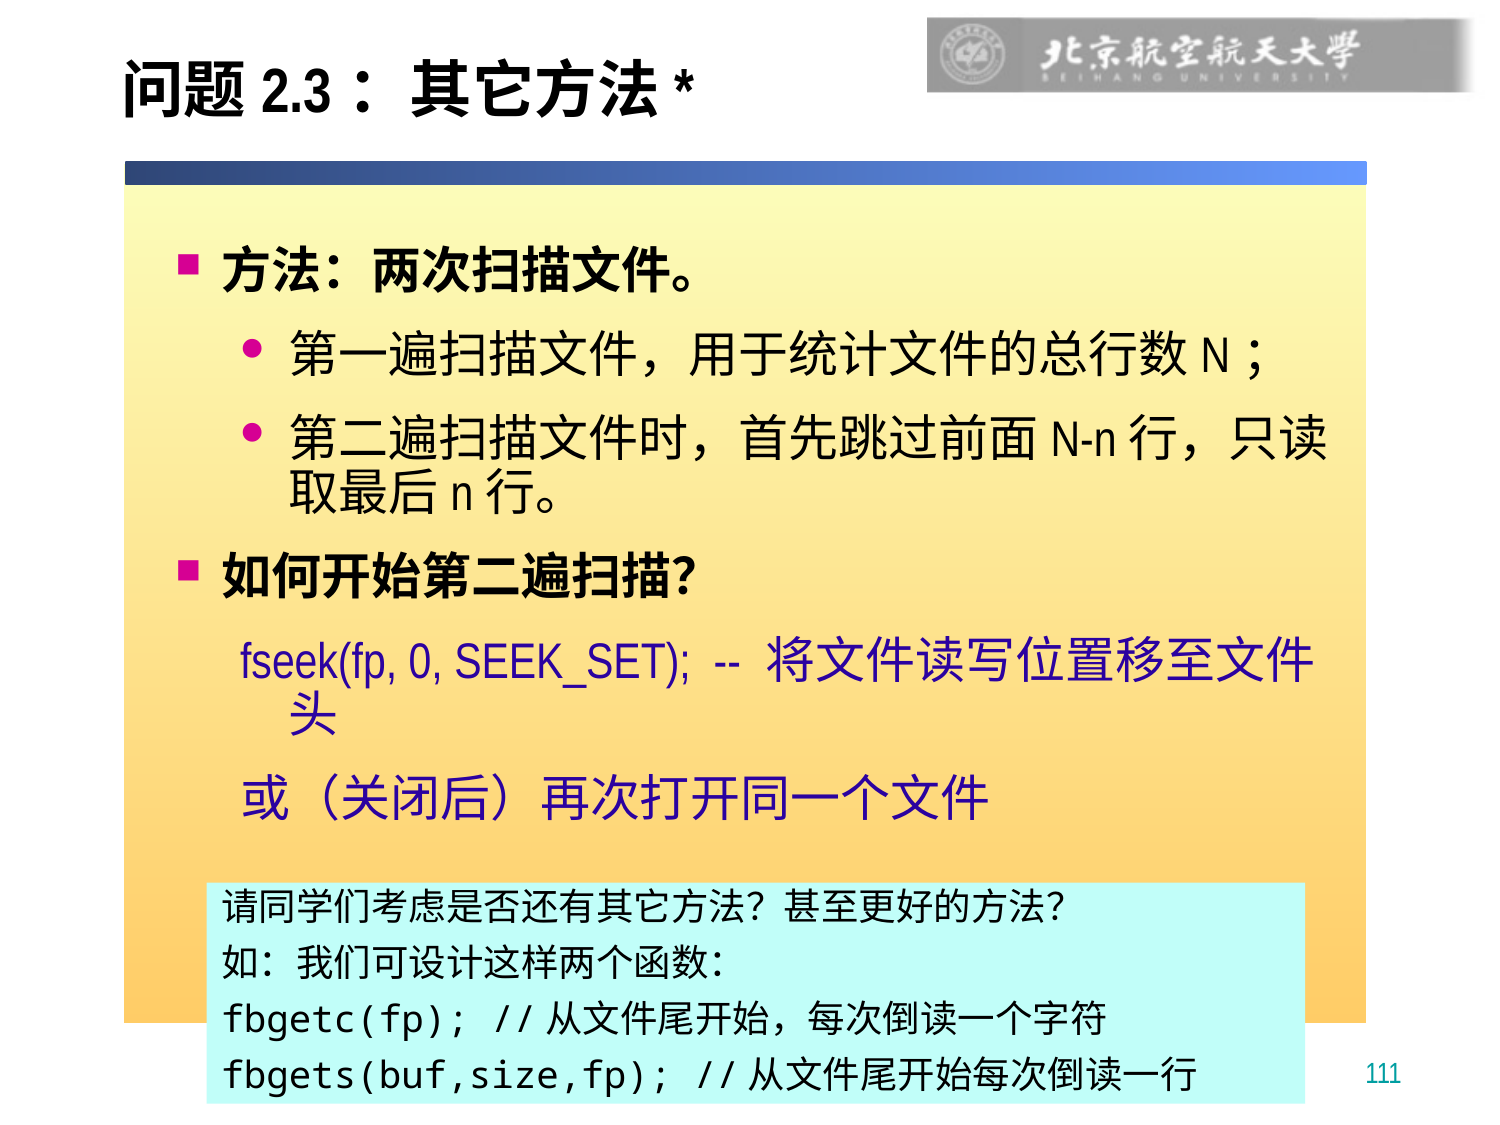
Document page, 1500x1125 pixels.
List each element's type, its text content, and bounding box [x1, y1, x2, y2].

list 方法：两次扫描文件。 第一遍扫描文件，用于统计文件的总行数N； 第二遍扫描文件时，首先跳过前面N-n行，只读取最后n行。 如何开始第二遍扫描？ fseek(fp, 0, SEEK_SET); -- 将文件读写位置移至文件头 或（关闭后）再次打开同一个文件 [160, 237, 1377, 986]
slide_number 111 [1306, 1021, 1417, 1098]
picture [927, 0, 1500, 102]
title 问题2.3：其它方法* [105, 25, 1450, 164]
text_box 请同学们考虑是否还有其它方法？甚至更好的方法？ 如：我们可设计这样两个函数： fbgetc(fp); //从文件尾开始，每次倒读一个字符 fbgets(buf,size,fp); //从文件尾开始每次倒读一行 [206, 882, 1306, 1104]
